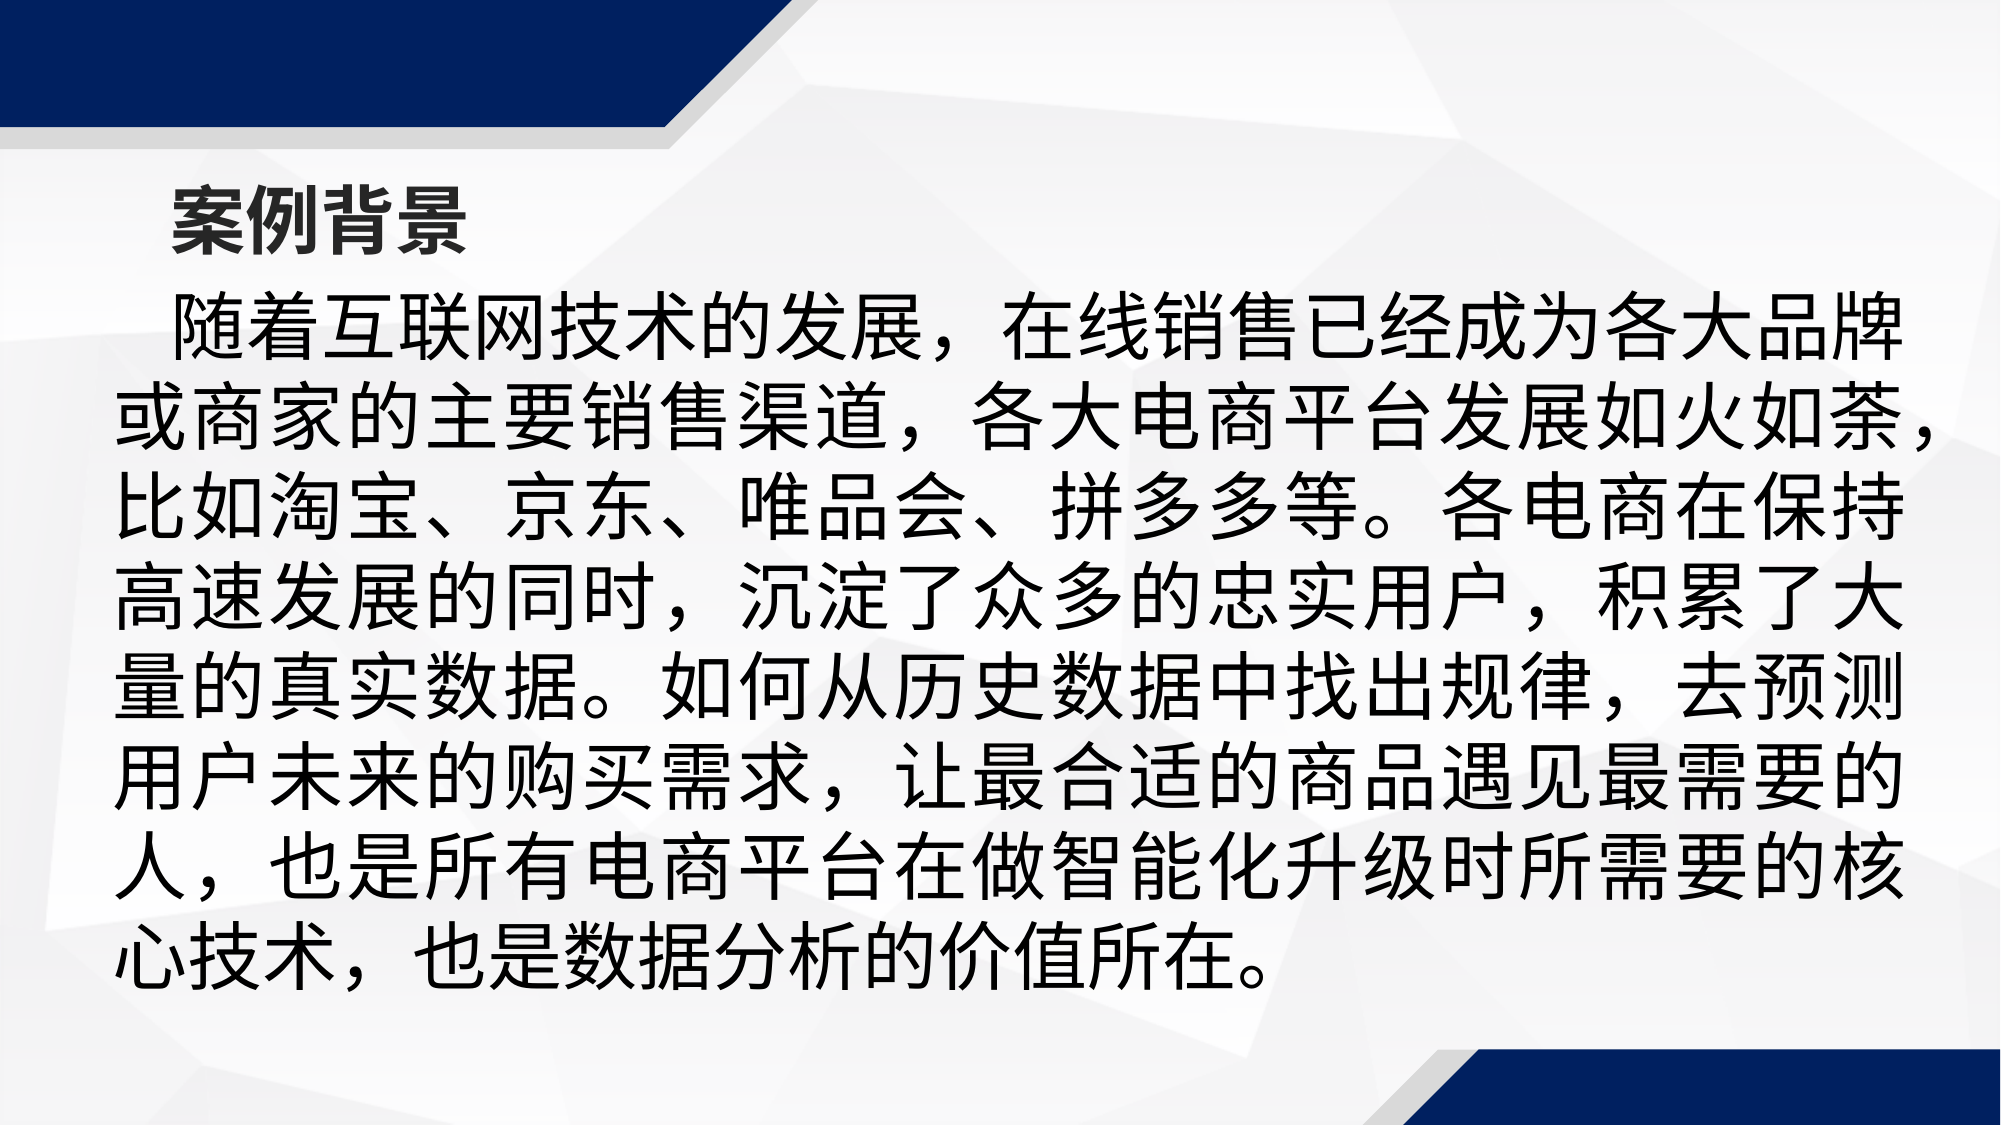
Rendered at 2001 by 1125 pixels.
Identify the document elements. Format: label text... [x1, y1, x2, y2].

text_box 随着互联网技术的发展，在线销售已经成为各大品牌或商家的主要销售渠道，各大电商平台发展如火如荼，比如淘宝、京东、唯品会、拼多多等。各电商在保持高速发展的同时，沉淀了众多的忠实用户，积累了大量的真实数据。如何从历史数据中找出规律，去预测用户未来的购买需求，让最合适的商品遇见最需要的人，也是所有电商平台在做智能化升级时所需要的核心技术，也是数据分析的价值所在。 [97, 271, 1923, 1007]
picture [0, 0, 2001, 1125]
text_box 案例背景 [156, 166, 747, 271]
